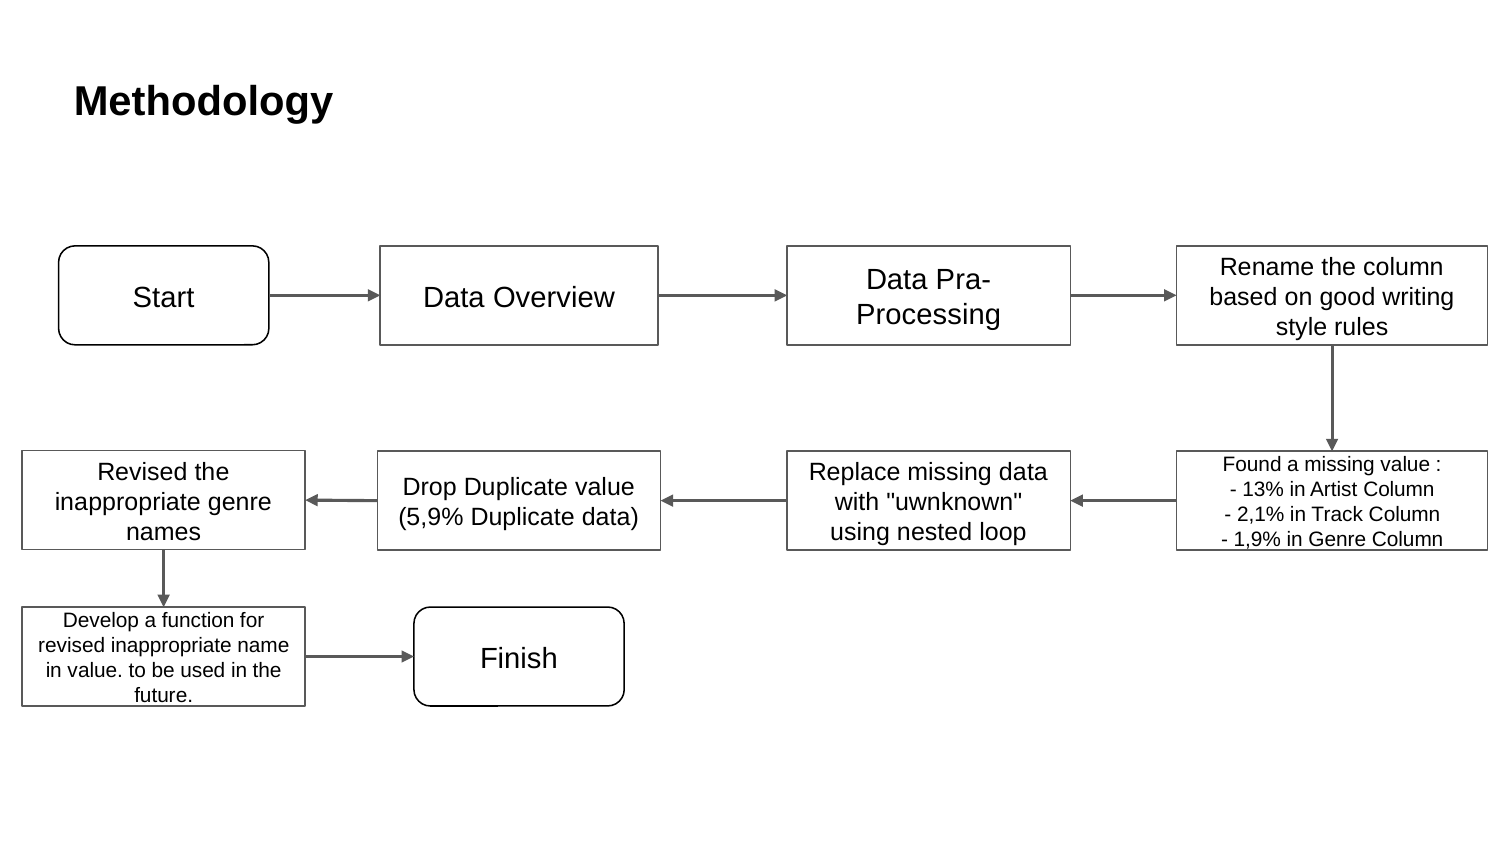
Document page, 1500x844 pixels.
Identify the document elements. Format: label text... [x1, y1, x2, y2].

text_box Replace missing data with "uwnknown" using nested loop [787, 451, 1071, 551]
text_box Data Pra-Processing [787, 245, 1071, 345]
text_box Develop a function for revised inappropriate name in value. to be used in the future. [21, 607, 306, 706]
text_box Start [58, 245, 269, 345]
text_box Drop Duplicate value (5,9% Duplicate data) [377, 451, 661, 551]
text_box Found a missing value : - 13% in Artist Column - 2,1% in Track Column - 1,9% in Genre Column [1176, 451, 1488, 551]
text_box Revised the inappropriate genre names [21, 450, 306, 550]
text_box Rename the column based on good writing style rules [1176, 245, 1488, 345]
text_box Finish [413, 607, 625, 707]
text_box Data Overview [380, 245, 658, 345]
text_box Methodology [58, 59, 646, 140]
